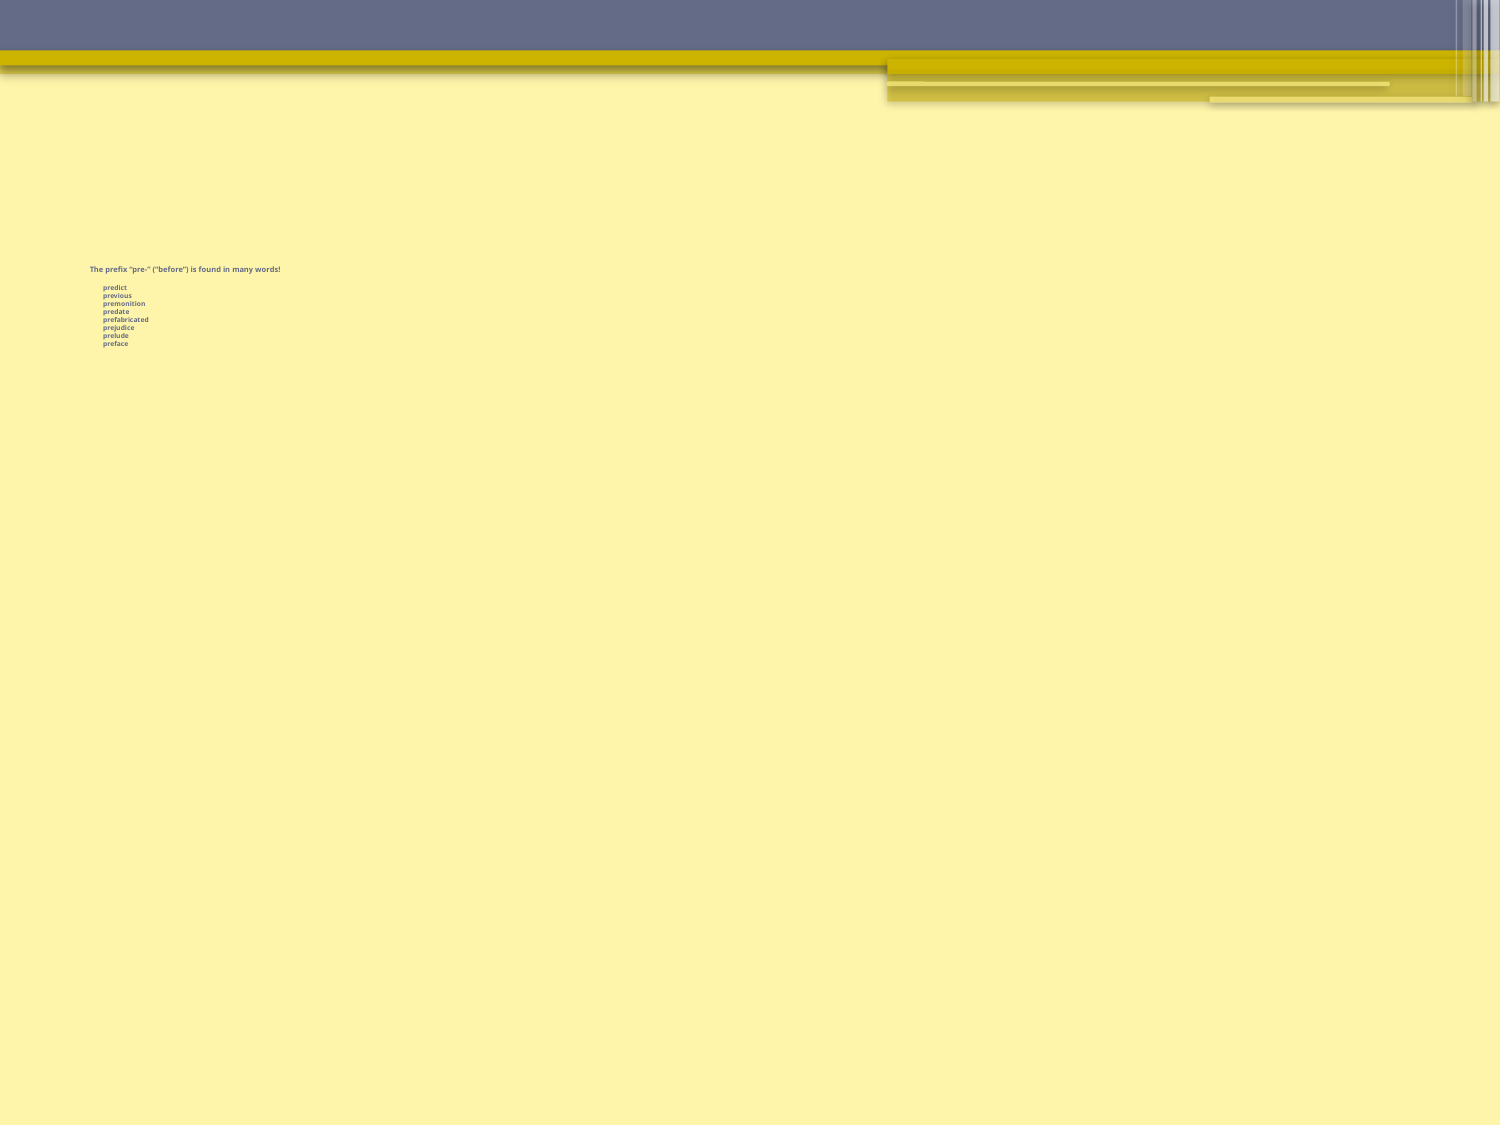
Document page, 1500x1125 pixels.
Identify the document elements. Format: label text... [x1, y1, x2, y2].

title The prefix “pre-” (“before”) is found in many words! predict previous premonition predate prefabricated prejudice prelude preface [75, 187, 1425, 363]
